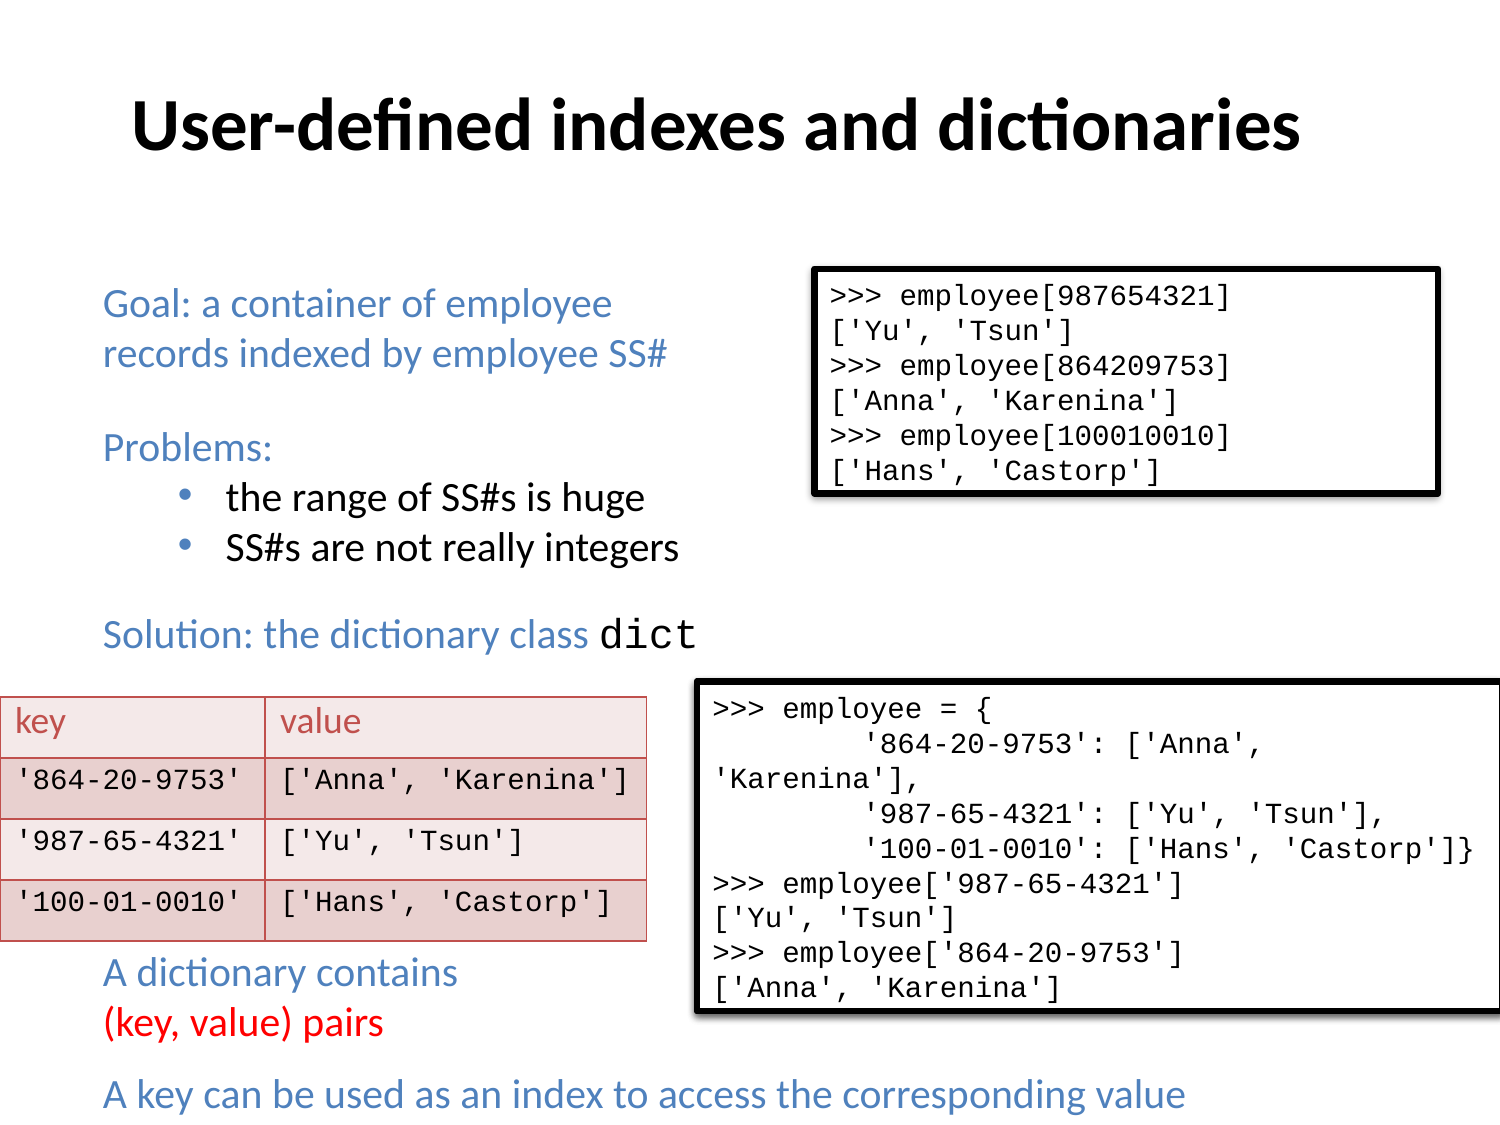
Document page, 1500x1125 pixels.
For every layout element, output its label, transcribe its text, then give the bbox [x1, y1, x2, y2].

text_box A dictionary contains (key, value) pairs [87, 937, 698, 1053]
text_box Problems: the range of SS#s is huge SS#s are not really integers [87, 412, 735, 578]
text_box Goal: a container of employee records indexed by employee SS# [87, 268, 735, 383]
table_cell '100-01-0010' [1, 881, 264, 940]
table_cell ['Yu', 'Tsun'] [266, 820, 646, 879]
table_cell '864-20-9753' [1, 759, 264, 818]
table_header key [1, 698, 264, 757]
table_cell ['Anna', 'Karenina'] [266, 759, 646, 818]
text_box User-defined indexes and dictionaries [116, 0, 1392, 242]
table_header value [266, 698, 646, 757]
text_box >>> employee[987654321] ['Yu', 'Tsun'] >>> employee[864209753] ['Anna', 'Karenina'] >>> employee[100010010] ['Hans', 'Castorp'] [814, 268, 1439, 494]
table_cell ['Hans', 'Castorp'] [266, 881, 646, 940]
text_box A key can be used as an index to access the corresponding value [87, 1059, 1310, 1125]
text_box >>> employee = { '864-20-9753': ['Anna', 'Karenina'], '987-65-4321': ['Yu', 'Tsun'], '100-01-0010': ['Hans', 'Castorp']} >>> employee['987-65-4321'] ['Yu', 'Tsun'] >>> employee['864-20-9753'] ['Anna', 'Karenina'] [697, 681, 1500, 1012]
table_cell '987-65-4321' [1, 820, 264, 879]
text_box Solution: the dictionary class dict [87, 599, 735, 665]
